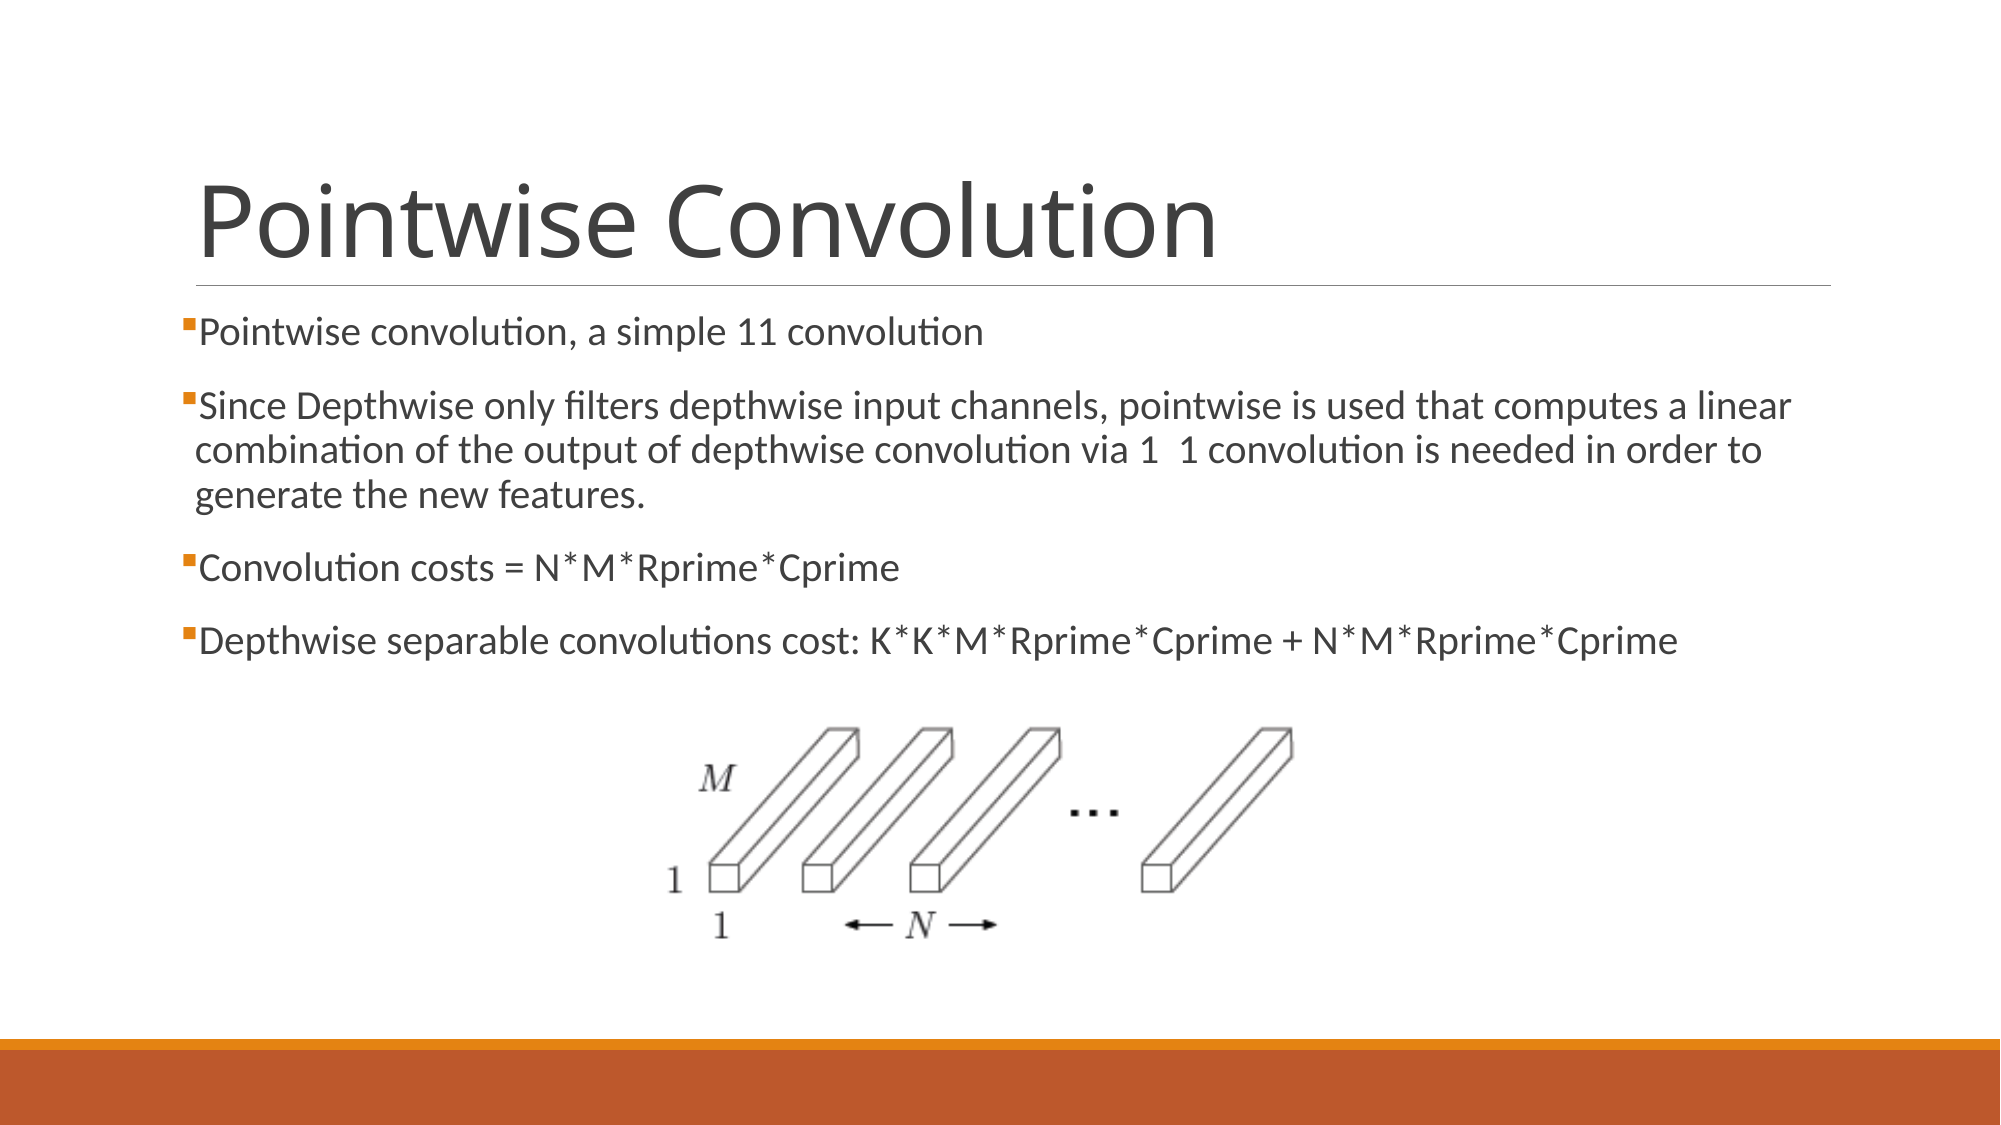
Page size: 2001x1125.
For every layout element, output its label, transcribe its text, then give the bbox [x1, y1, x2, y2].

picture [636, 708, 1364, 971]
title Pointwise Convolution [180, 47, 1830, 285]
list Pointwise convolution, a simple 11 convolution Since Depthwise only filters depthwise input channels, pointwise is used that computes a linear combination of the output of depthwise convolution via 1 1 convolution is needed in order to generate the new features. Convolution costs = N*M*Rprime*Cprime Depthwise separable convolutions cost: K*K*M*Rprime*Cprime + N*M*Rprime*Cprime [180, 302, 1830, 674]
